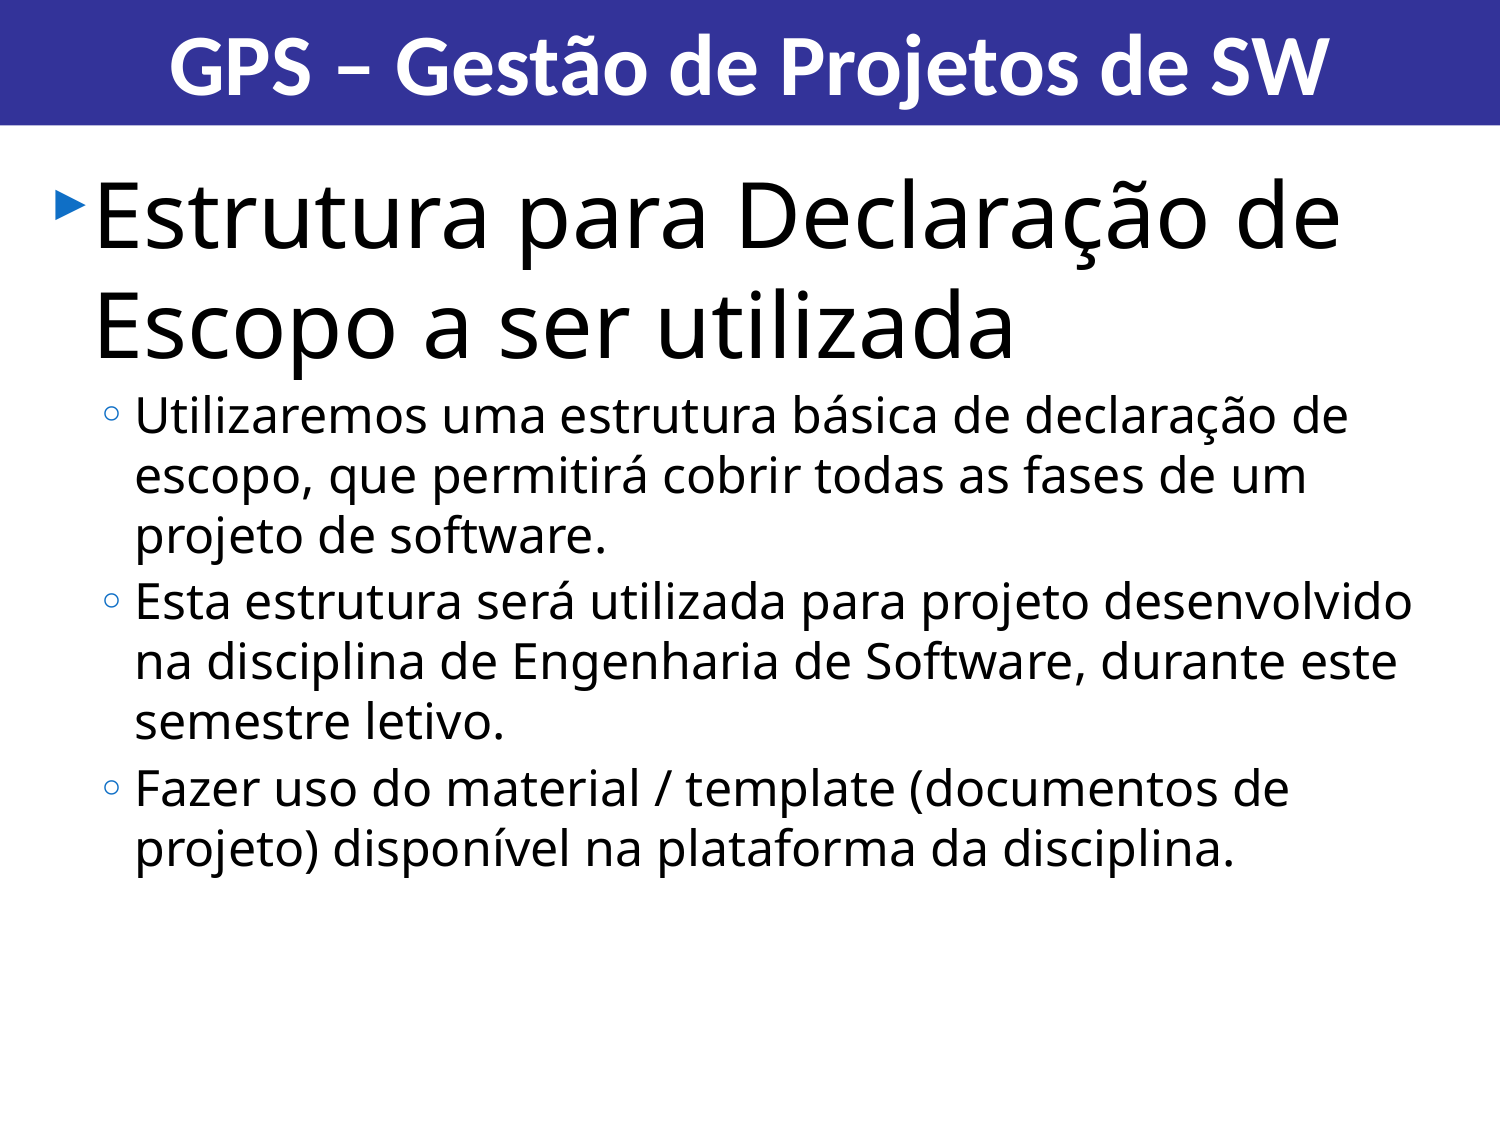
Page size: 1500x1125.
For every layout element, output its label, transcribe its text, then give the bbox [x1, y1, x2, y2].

list Estrutura para Declaração de Escopo a ser utilizada Utilizaremos uma estrutura básica de declaração de escopo, que permitirá cobrir todas as fases de um projeto de software. Esta estrutura será utilizada para projeto desenvolvido na disciplina de Engenharia de Software, durante este semestre letivo. Fazer uso do material / template (documentos de projeto) disponível na plataforma da disciplina. [17, 149, 1483, 1059]
text_box GPS – Gestão de Projetos de SW [0, 0, 1500, 126]
